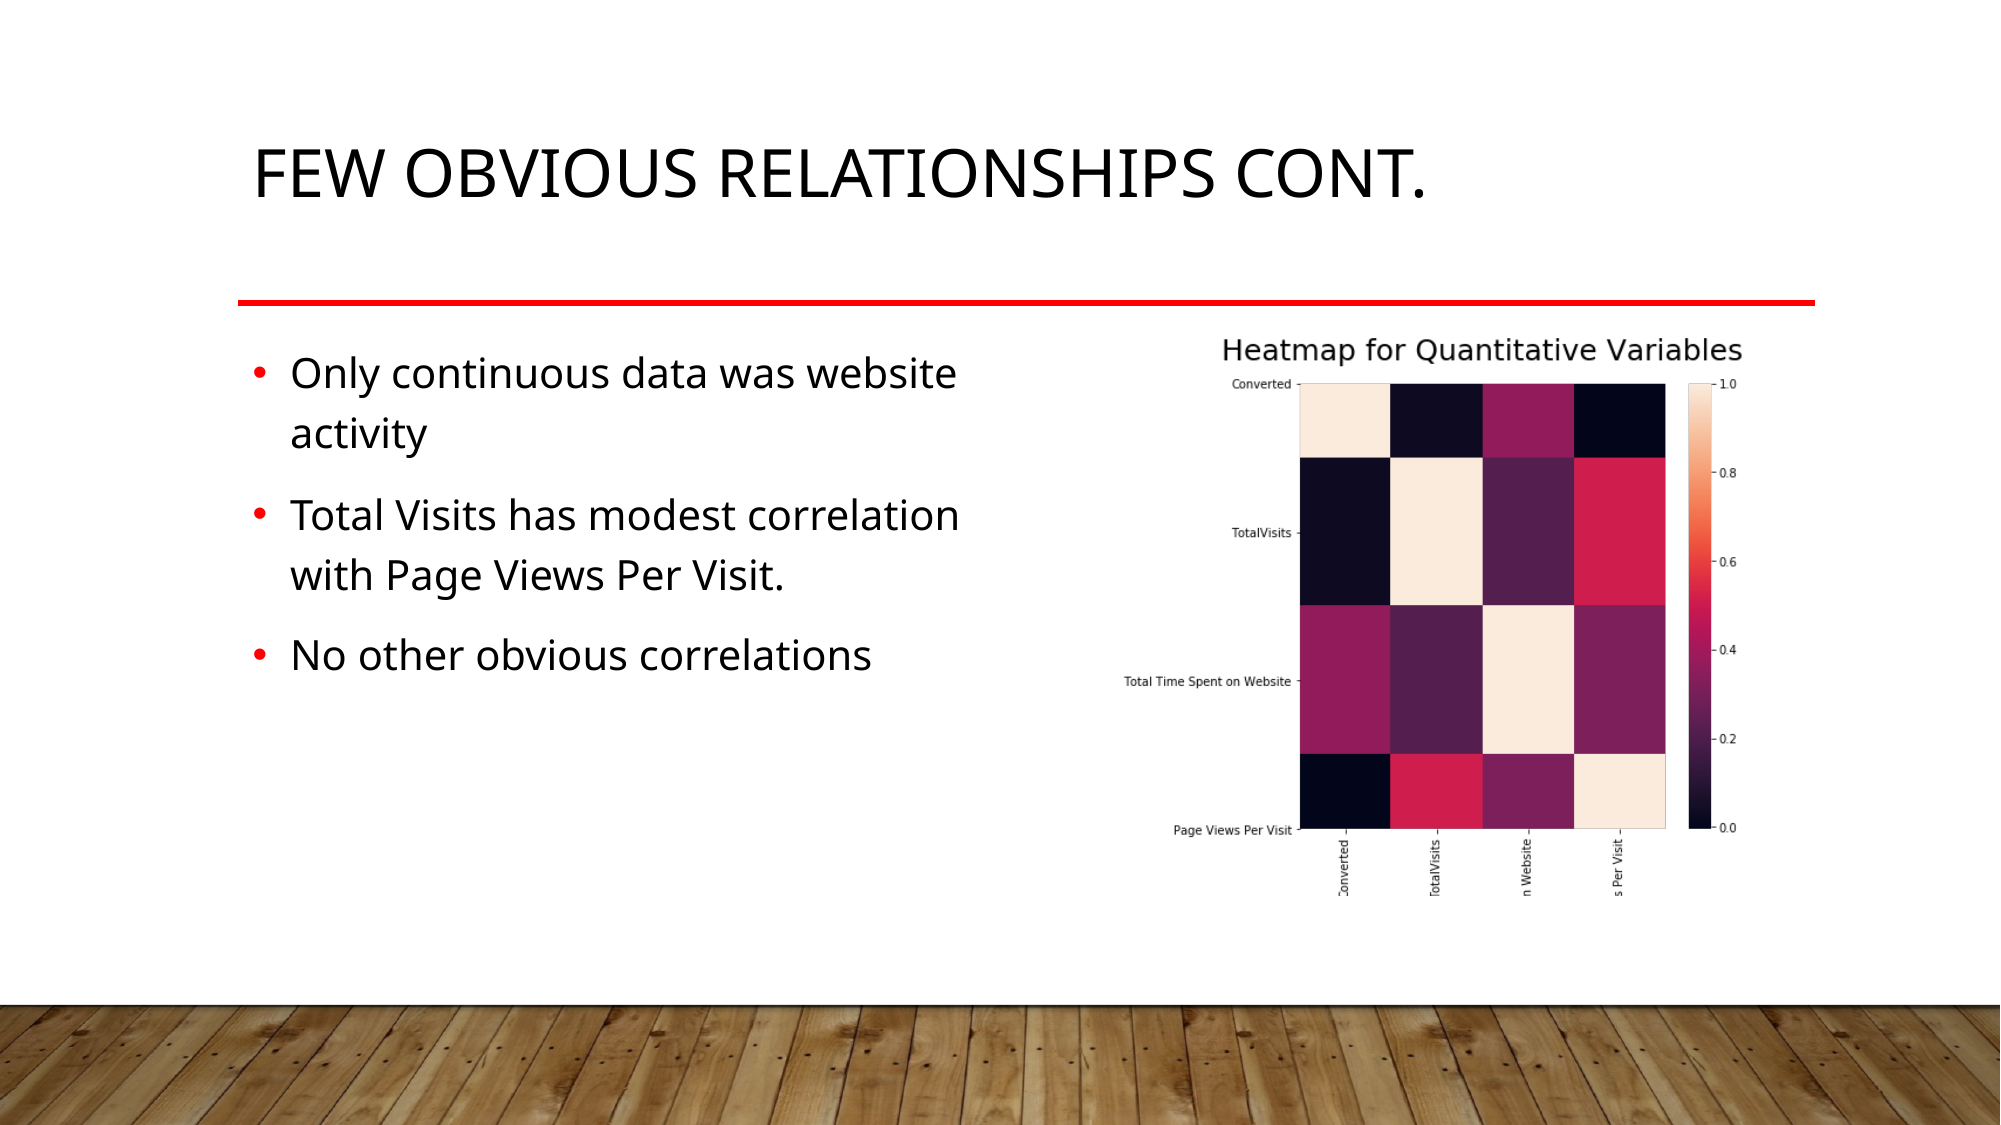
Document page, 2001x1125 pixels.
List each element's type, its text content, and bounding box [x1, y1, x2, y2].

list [1115, 330, 1751, 896]
picture [0, 1005, 2000, 1125]
title Few Obvious Relationships cont. [237, 132, 1814, 306]
list Only continuous data was website activity Total Visits has modest correlation with Page Views Per Visit. No other obvious correlations [237, 329, 1000, 896]
